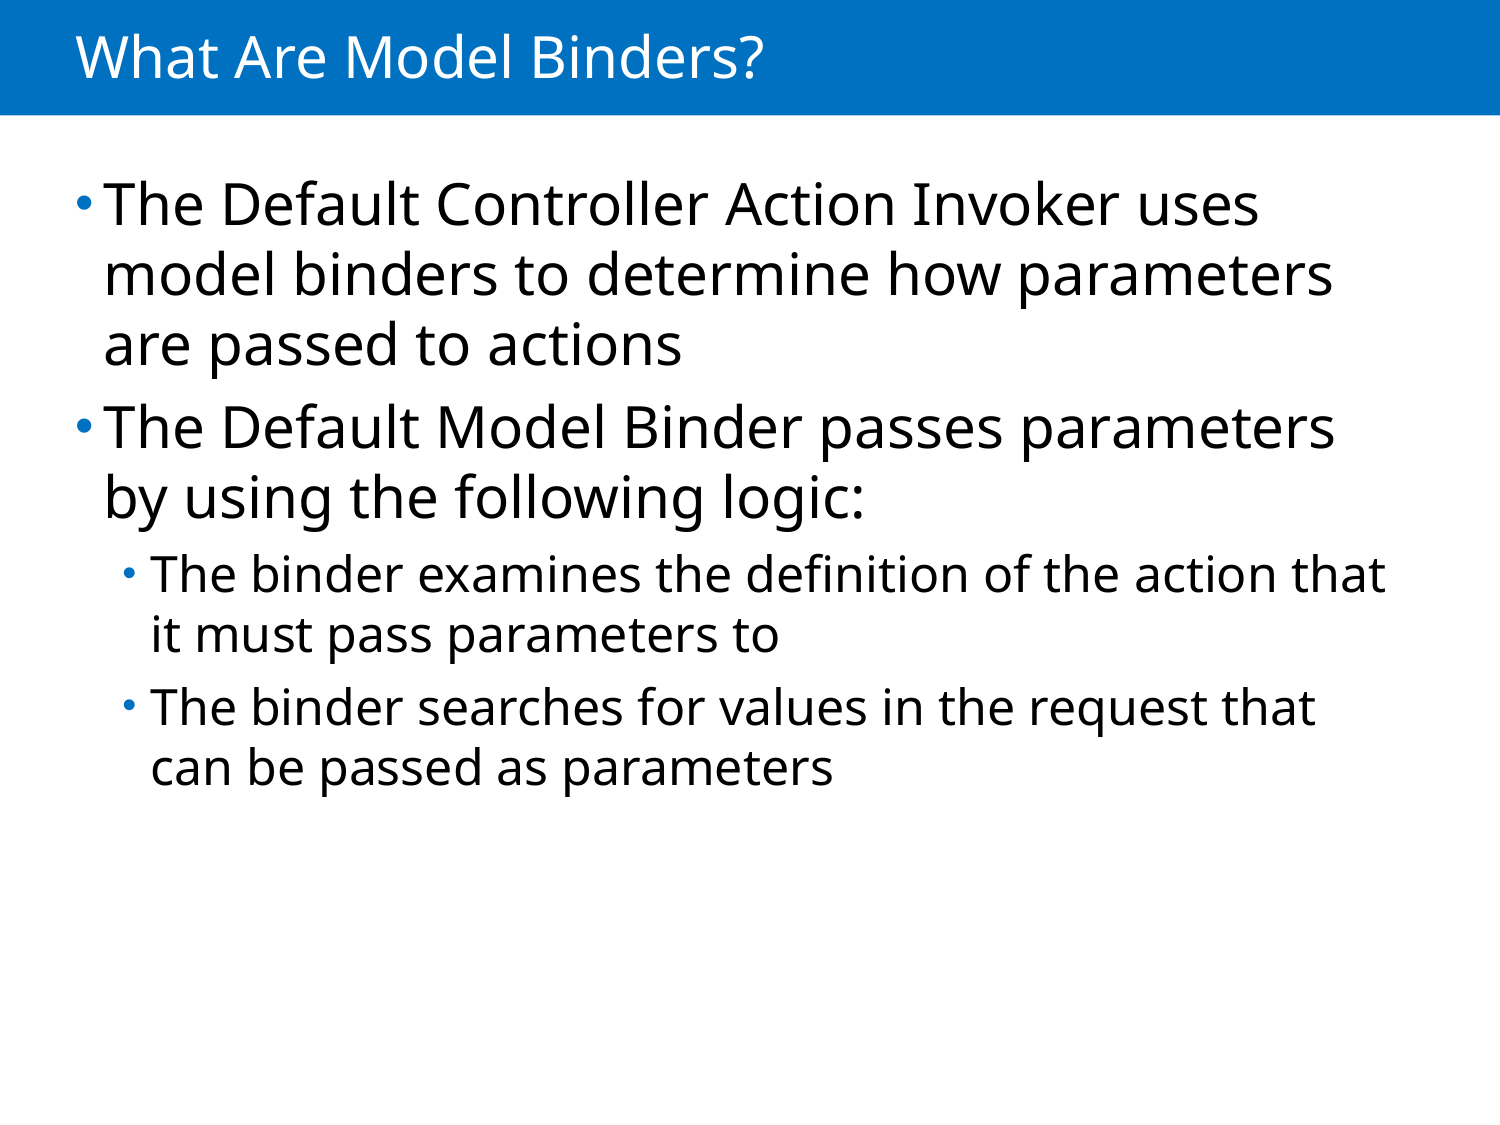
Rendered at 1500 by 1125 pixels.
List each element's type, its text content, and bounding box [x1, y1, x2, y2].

title What Are Model Binders? [75, 0, 1351, 122]
text_box The Default Controller Action Invoker uses model binders to determine how parameters are passed to actions The Default Model Binder passes parameters by using the following logic: The binder examines the definition of the action that it must pass parameters to The binder searches for values in the request that can be passed as parameters [75, 167, 1408, 1012]
